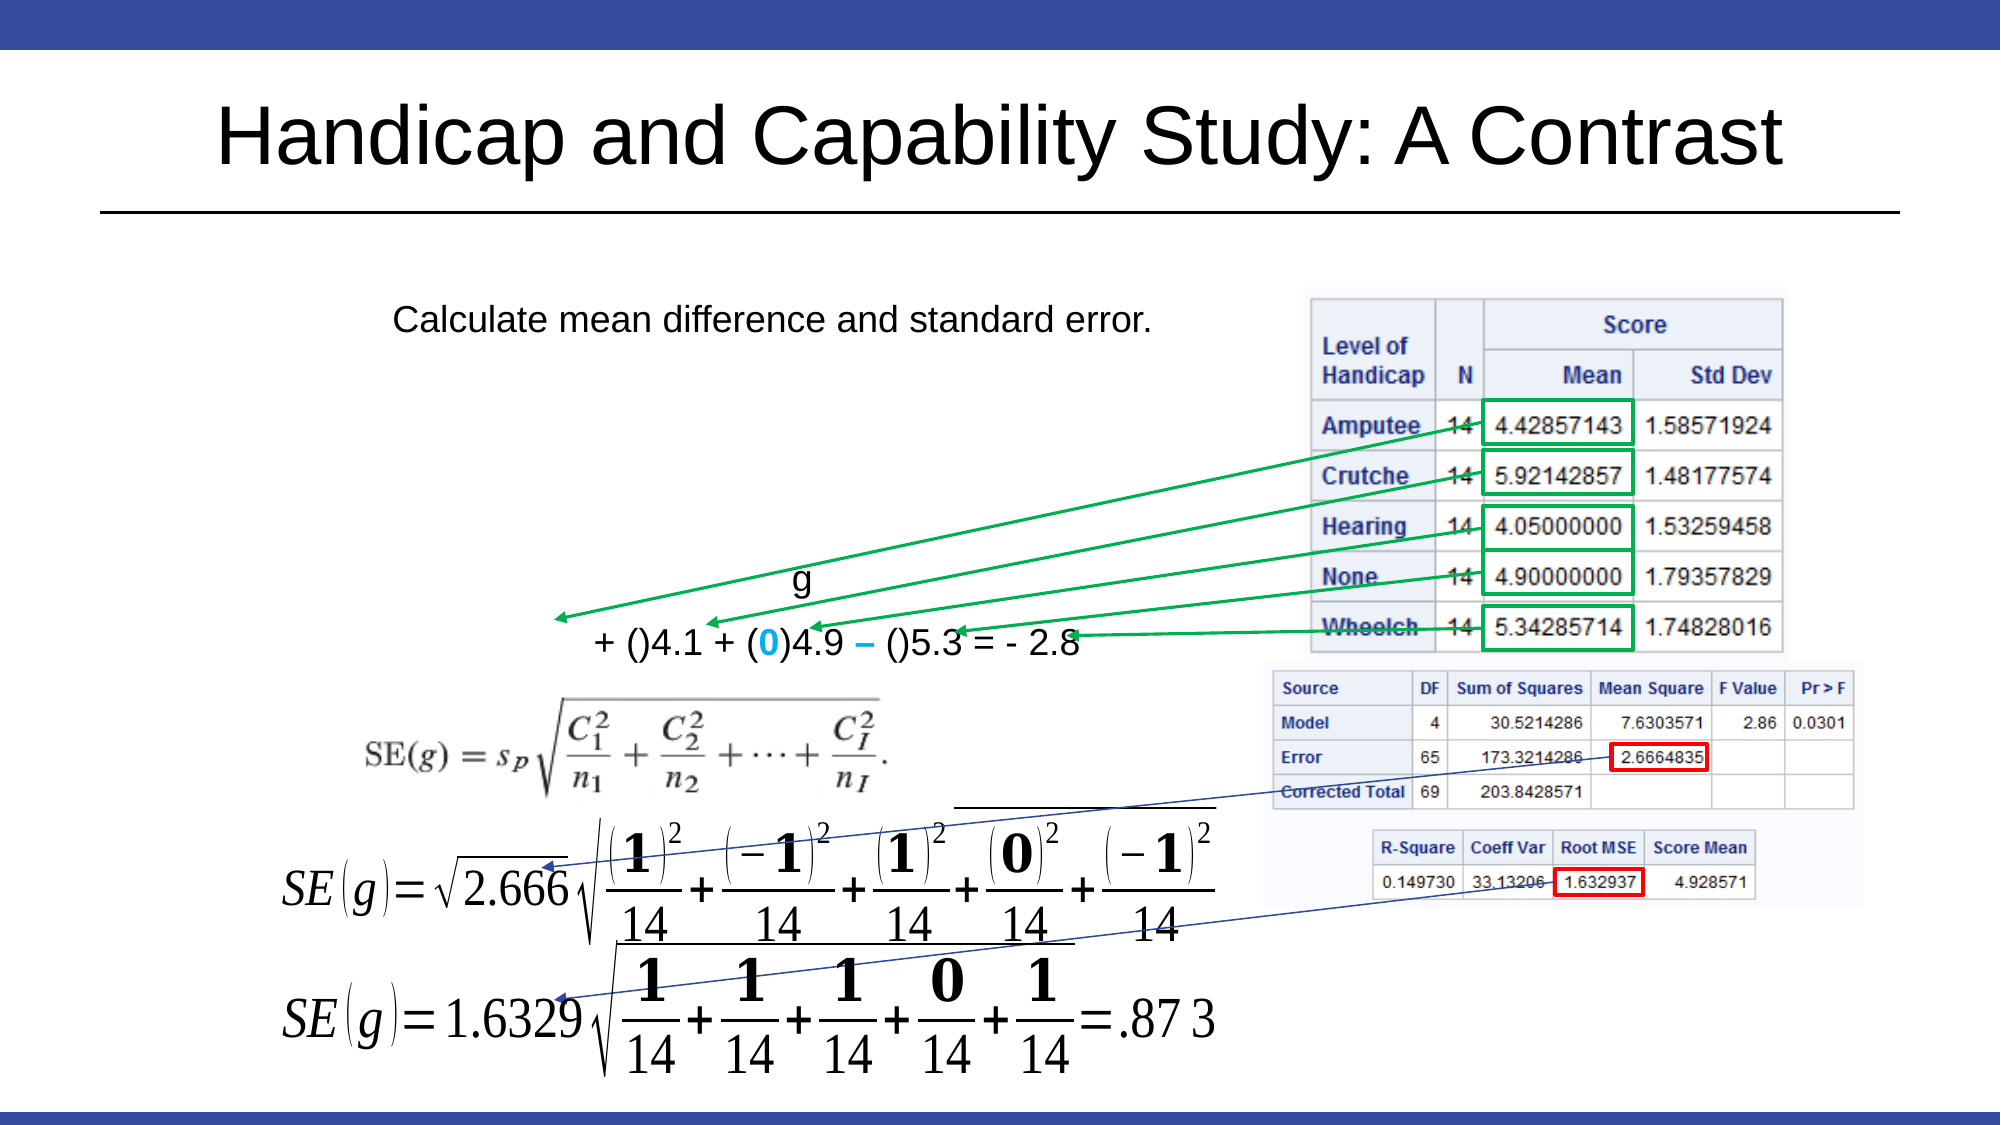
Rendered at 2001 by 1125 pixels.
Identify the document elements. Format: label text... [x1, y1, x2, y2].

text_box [953, 571, 1484, 633]
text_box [1066, 627, 1484, 636]
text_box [808, 527, 1484, 629]
title Handicap and Capability Study: A Contrast [99, 37, 1900, 225]
picture [1263, 286, 1863, 909]
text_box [541, 756, 1612, 868]
picture [326, 674, 955, 818]
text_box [553, 421, 1484, 620]
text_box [705, 471, 1484, 625]
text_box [553, 881, 1556, 1001]
text_box Calculate mean difference and standard error. [377, 287, 1254, 347]
